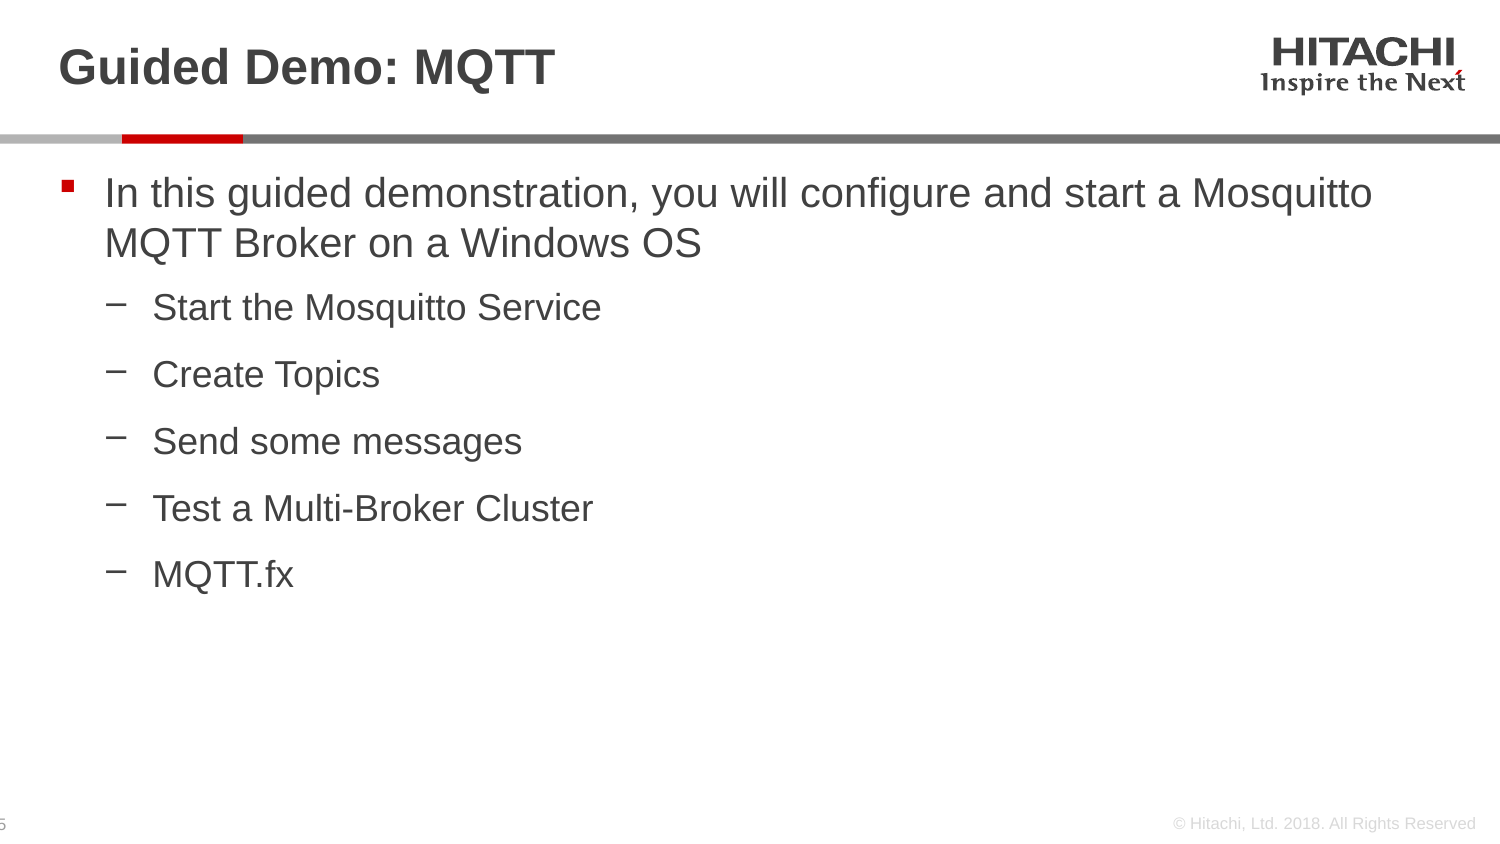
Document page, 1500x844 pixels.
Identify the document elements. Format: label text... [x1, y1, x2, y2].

list In this guided demonstration, you will configure and start a Mosquitto MQTT Broker on a Windows OS Start the Mosquitto Service Create Topics Send some messages Test a Multi-Broker Cluster MQTT.fx [43, 158, 1462, 617]
title Guided Demo: MQTT [43, 8, 1200, 129]
